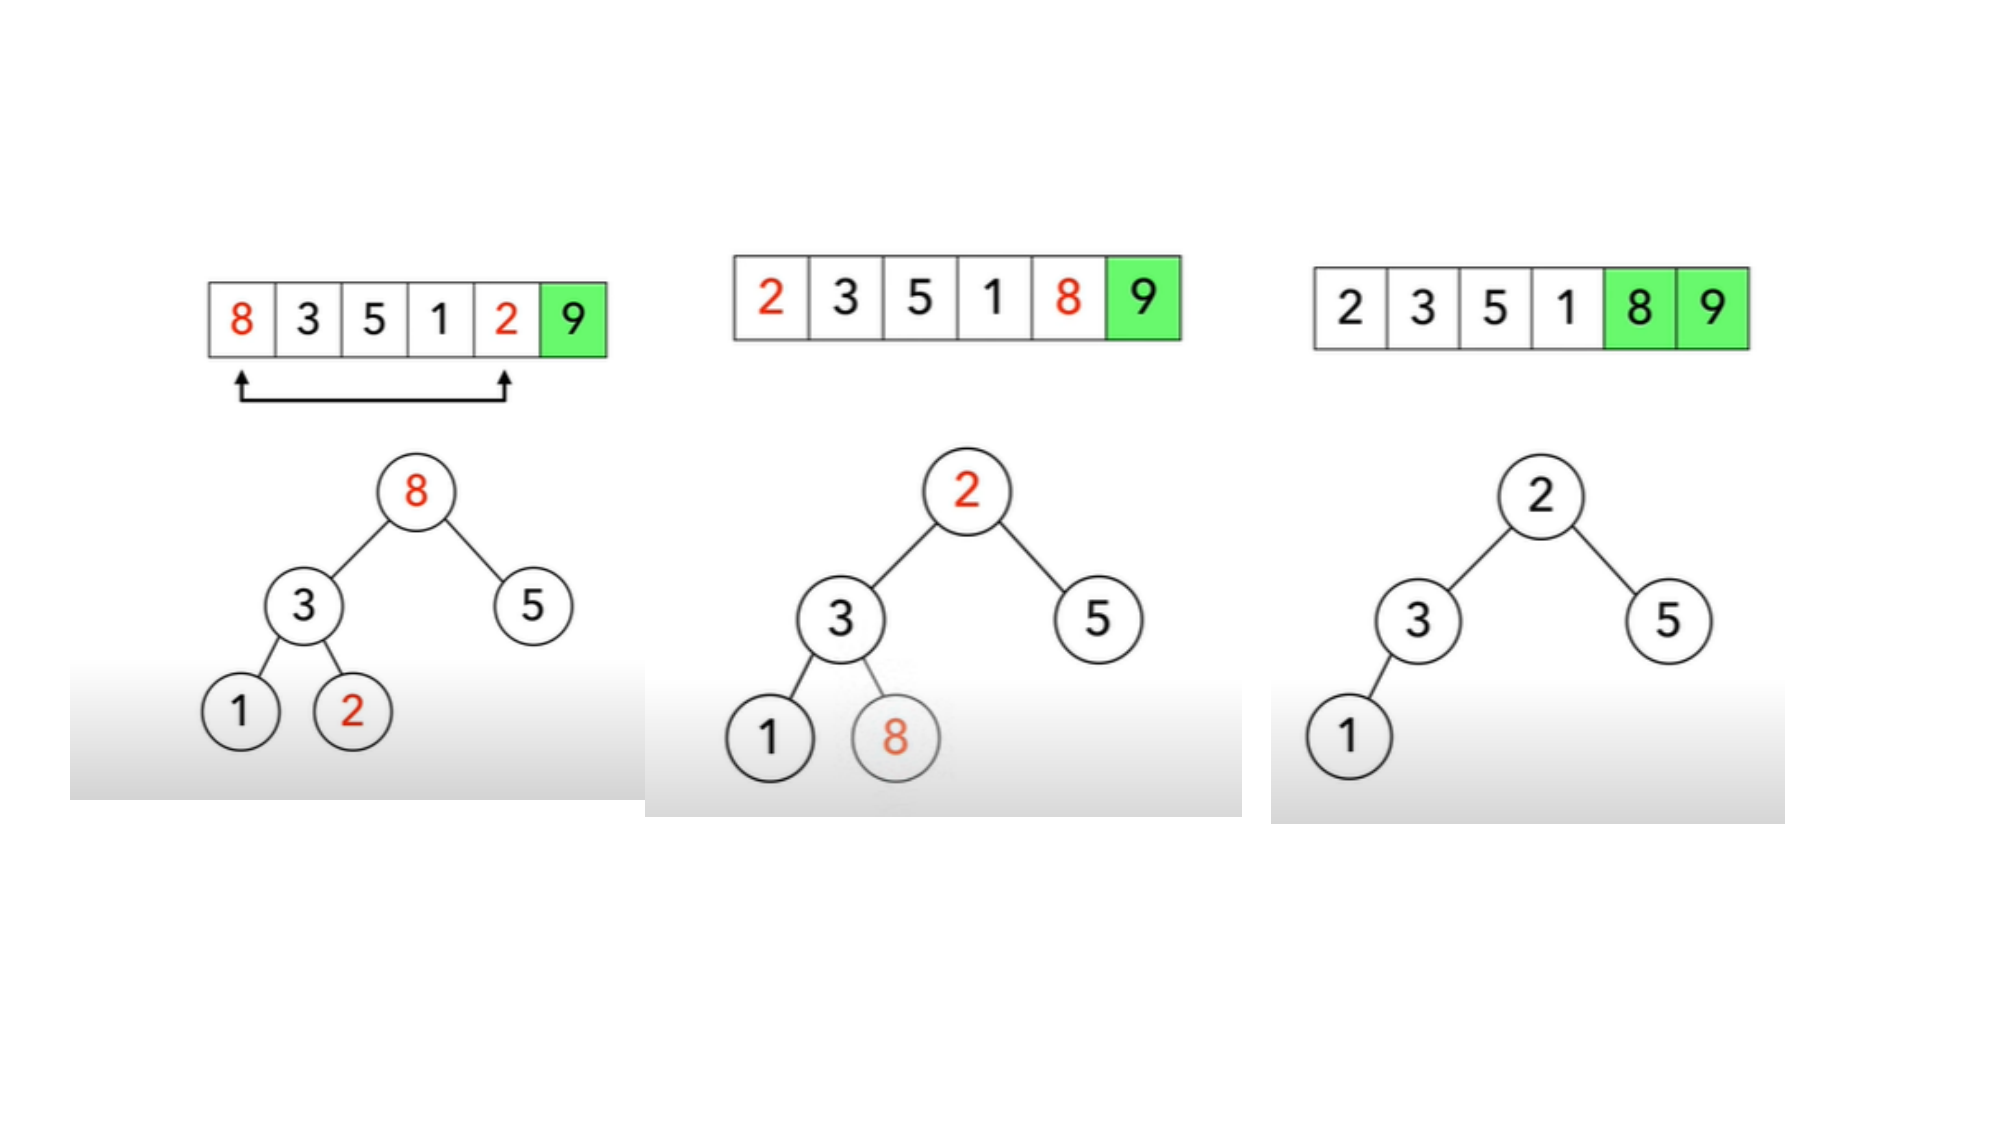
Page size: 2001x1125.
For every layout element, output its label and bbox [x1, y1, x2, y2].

picture [70, 207, 1242, 817]
picture [1271, 229, 1785, 824]
